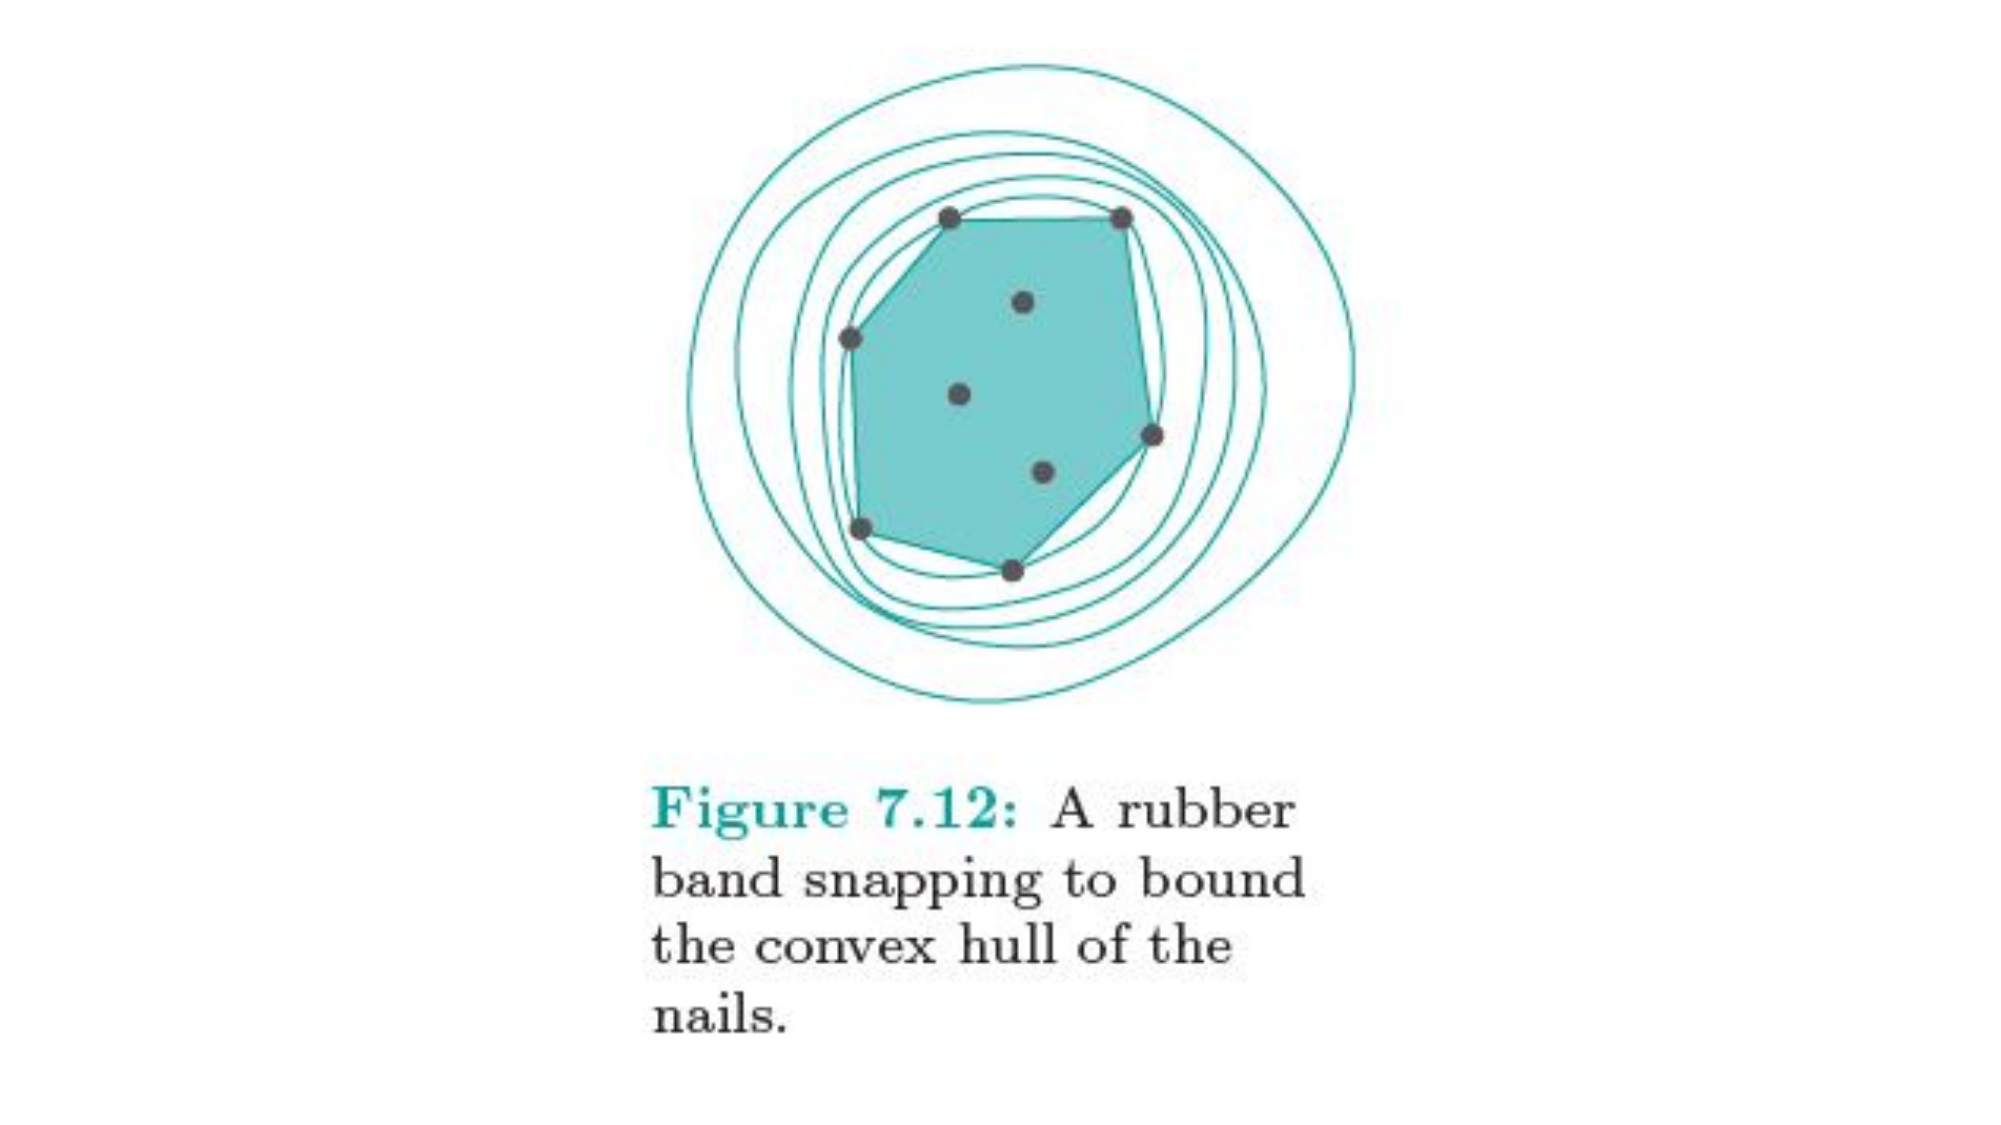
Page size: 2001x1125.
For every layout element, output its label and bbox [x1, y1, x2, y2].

picture [593, 0, 1407, 1125]
